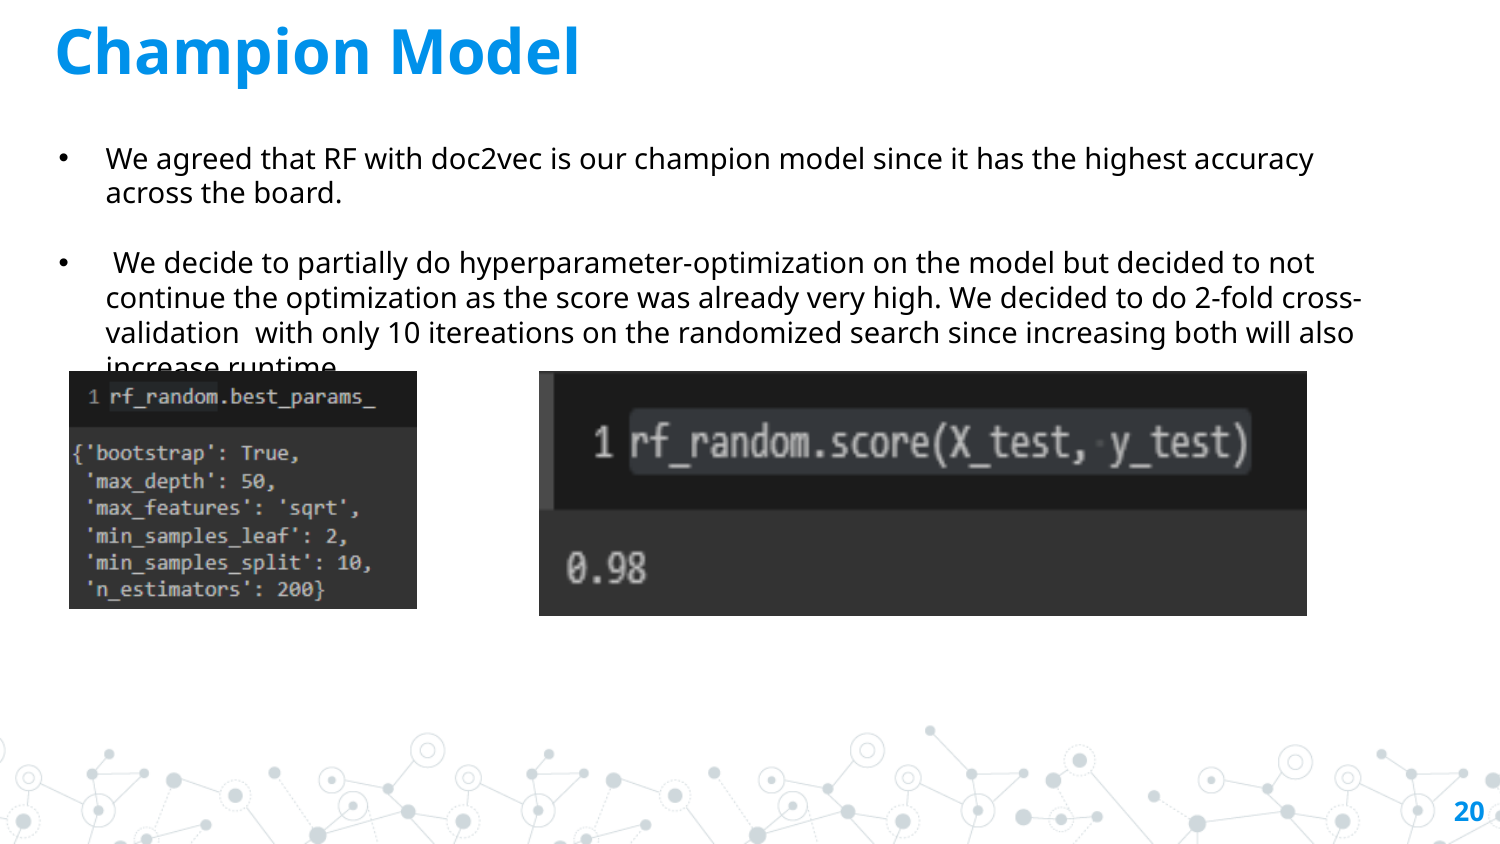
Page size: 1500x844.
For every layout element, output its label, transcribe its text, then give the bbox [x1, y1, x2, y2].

slide_number 20 [0, 779, 1500, 844]
text_box Champion Model [39, 18, 1052, 103]
text_box We agreed that RF with doc2vec is our champion model since it has the highest accuracy across the board. We decide to partially do hyperparameter-optimization on the model but decided to not continue the optimization as the score was already very high. We decided to do 2-fold cross-validation with only 10 itereations on the randomized search since increasing both will also increase runtime [43, 132, 1409, 393]
picture [0, 0, 1500, 779]
